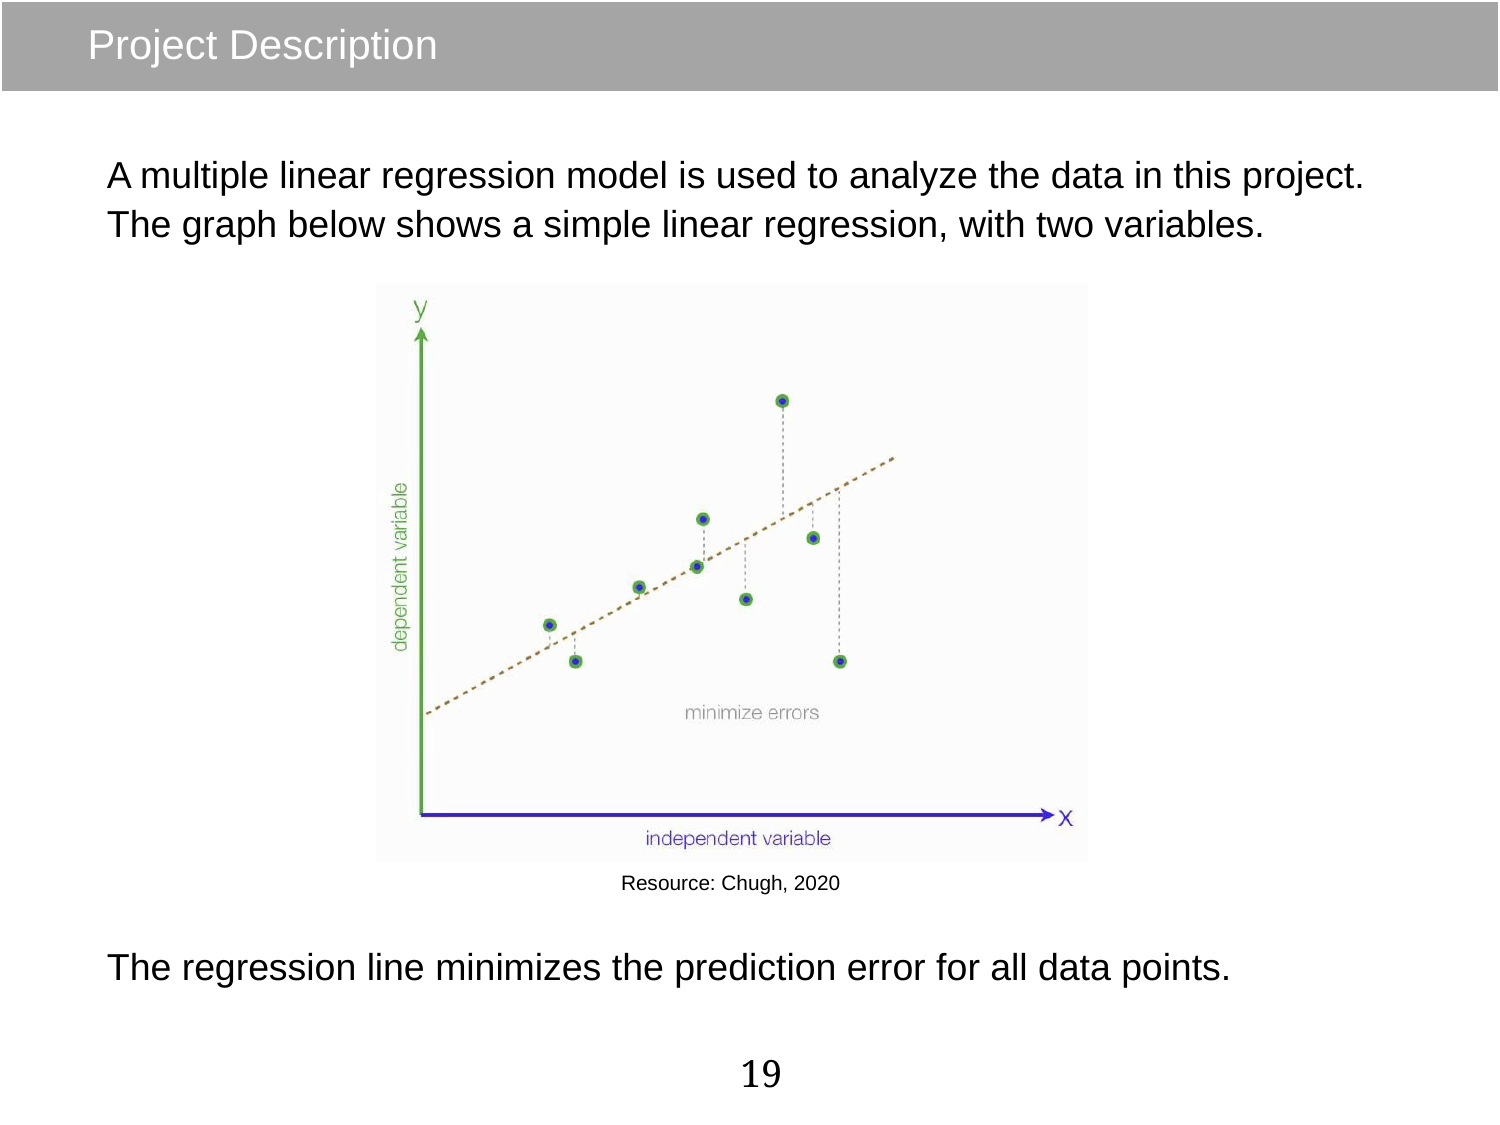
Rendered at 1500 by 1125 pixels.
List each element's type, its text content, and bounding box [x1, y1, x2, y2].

picture [376, 281, 1088, 862]
slide_number 19 [732, 1054, 791, 1125]
list A multiple linear regression model is used to analyze the data in this project. The graph below shows a simple linear regression, with two variables. The regression line minimizes the prediction error for all data points. [99, 138, 1401, 1054]
text_box Resource: Chugh, 2020 [613, 870, 910, 902]
title Project Description [79, 2, 1231, 91]
